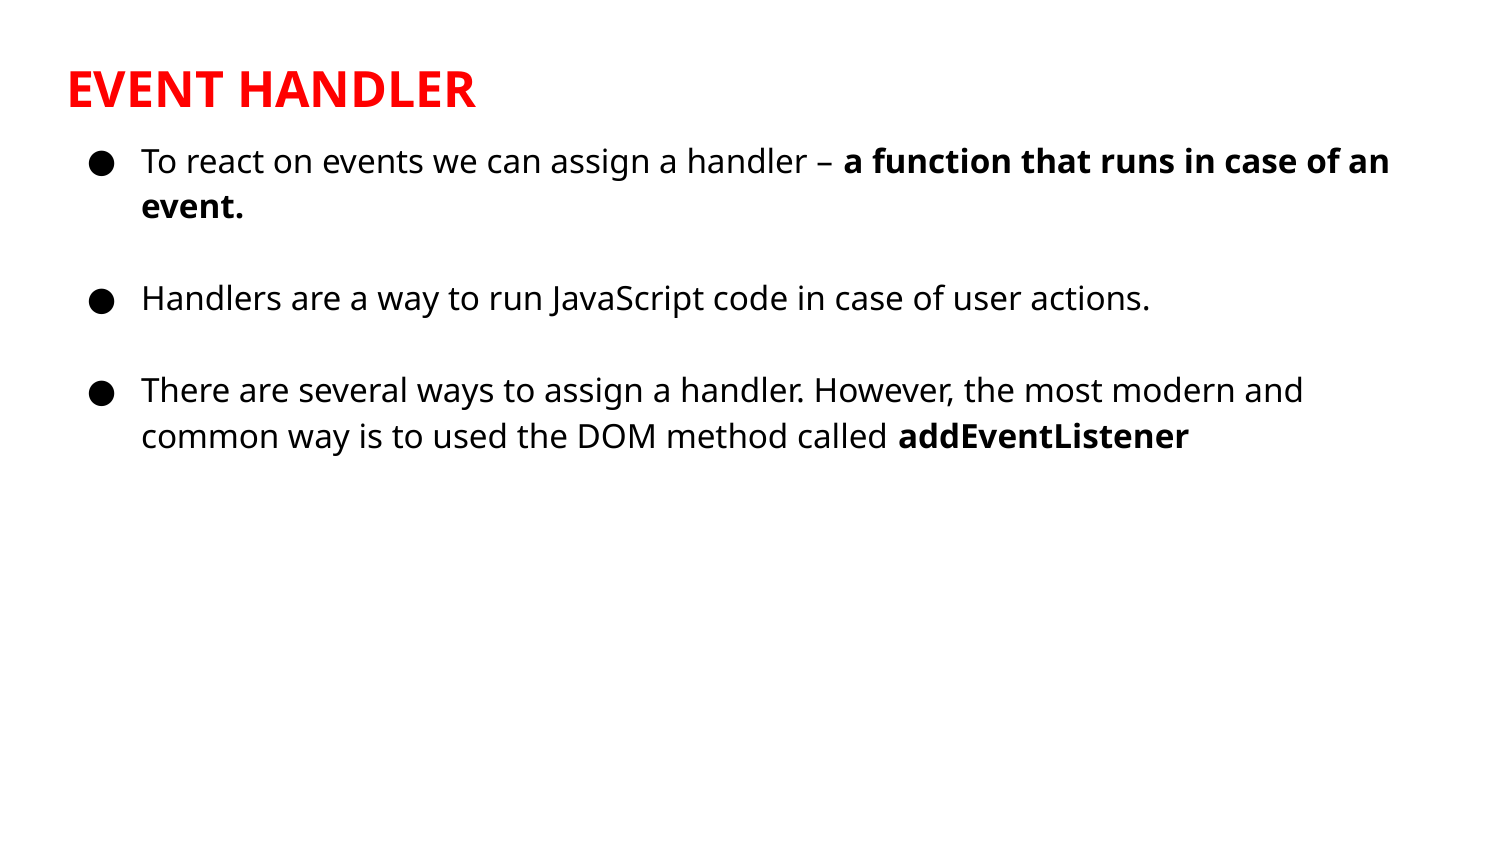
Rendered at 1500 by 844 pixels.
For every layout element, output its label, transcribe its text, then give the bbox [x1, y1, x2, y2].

title EVENT HANDLER [51, 12, 1449, 107]
list To react on events we can assign a handler – a function that runs in case of an event. Handlers are a way to run JavaScript code in case of user actions. There are several ways to assign a handler. However, the most modern and common way is to used the DOM method called addEventListener [51, 118, 1449, 820]
